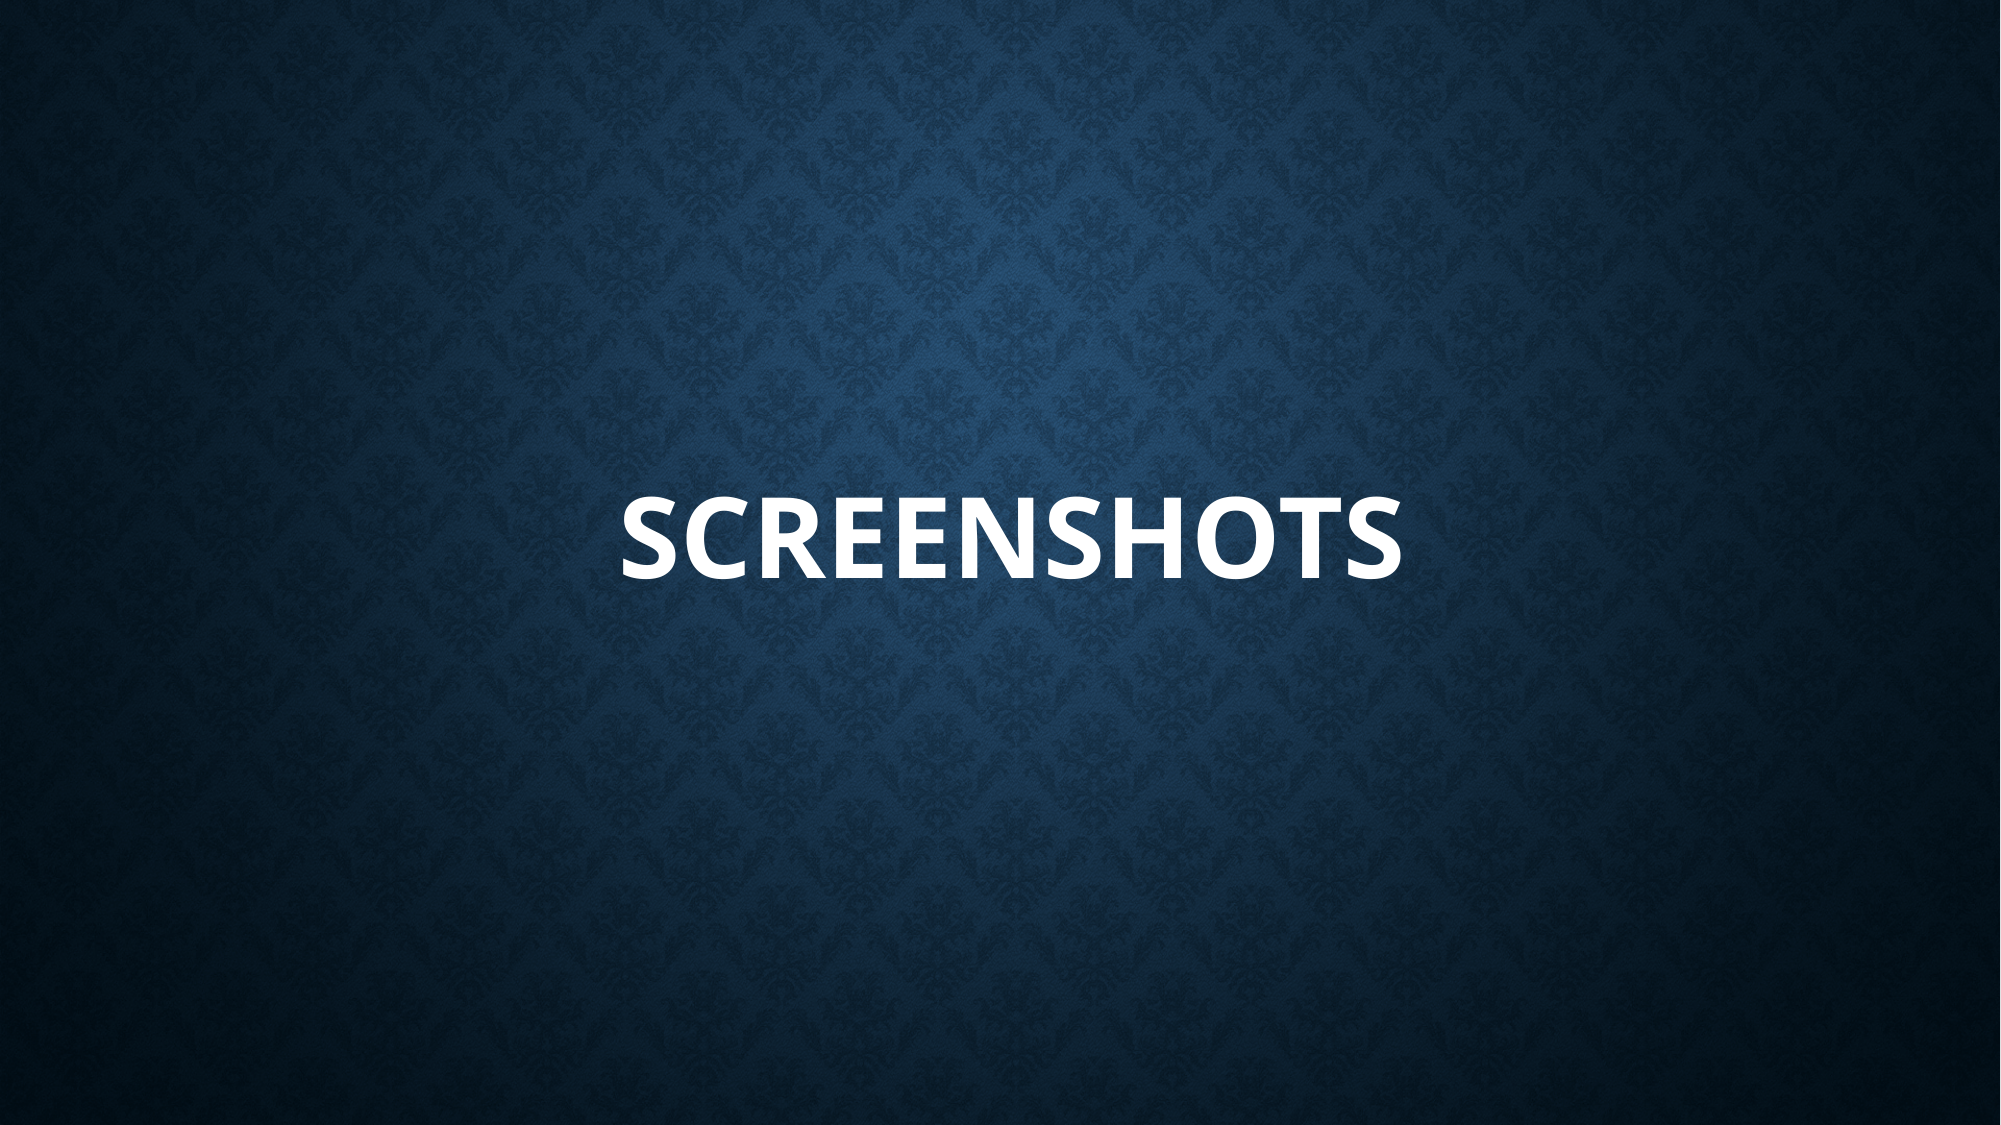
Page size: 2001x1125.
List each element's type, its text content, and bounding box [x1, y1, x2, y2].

title Screenshots [149, 433, 1875, 651]
